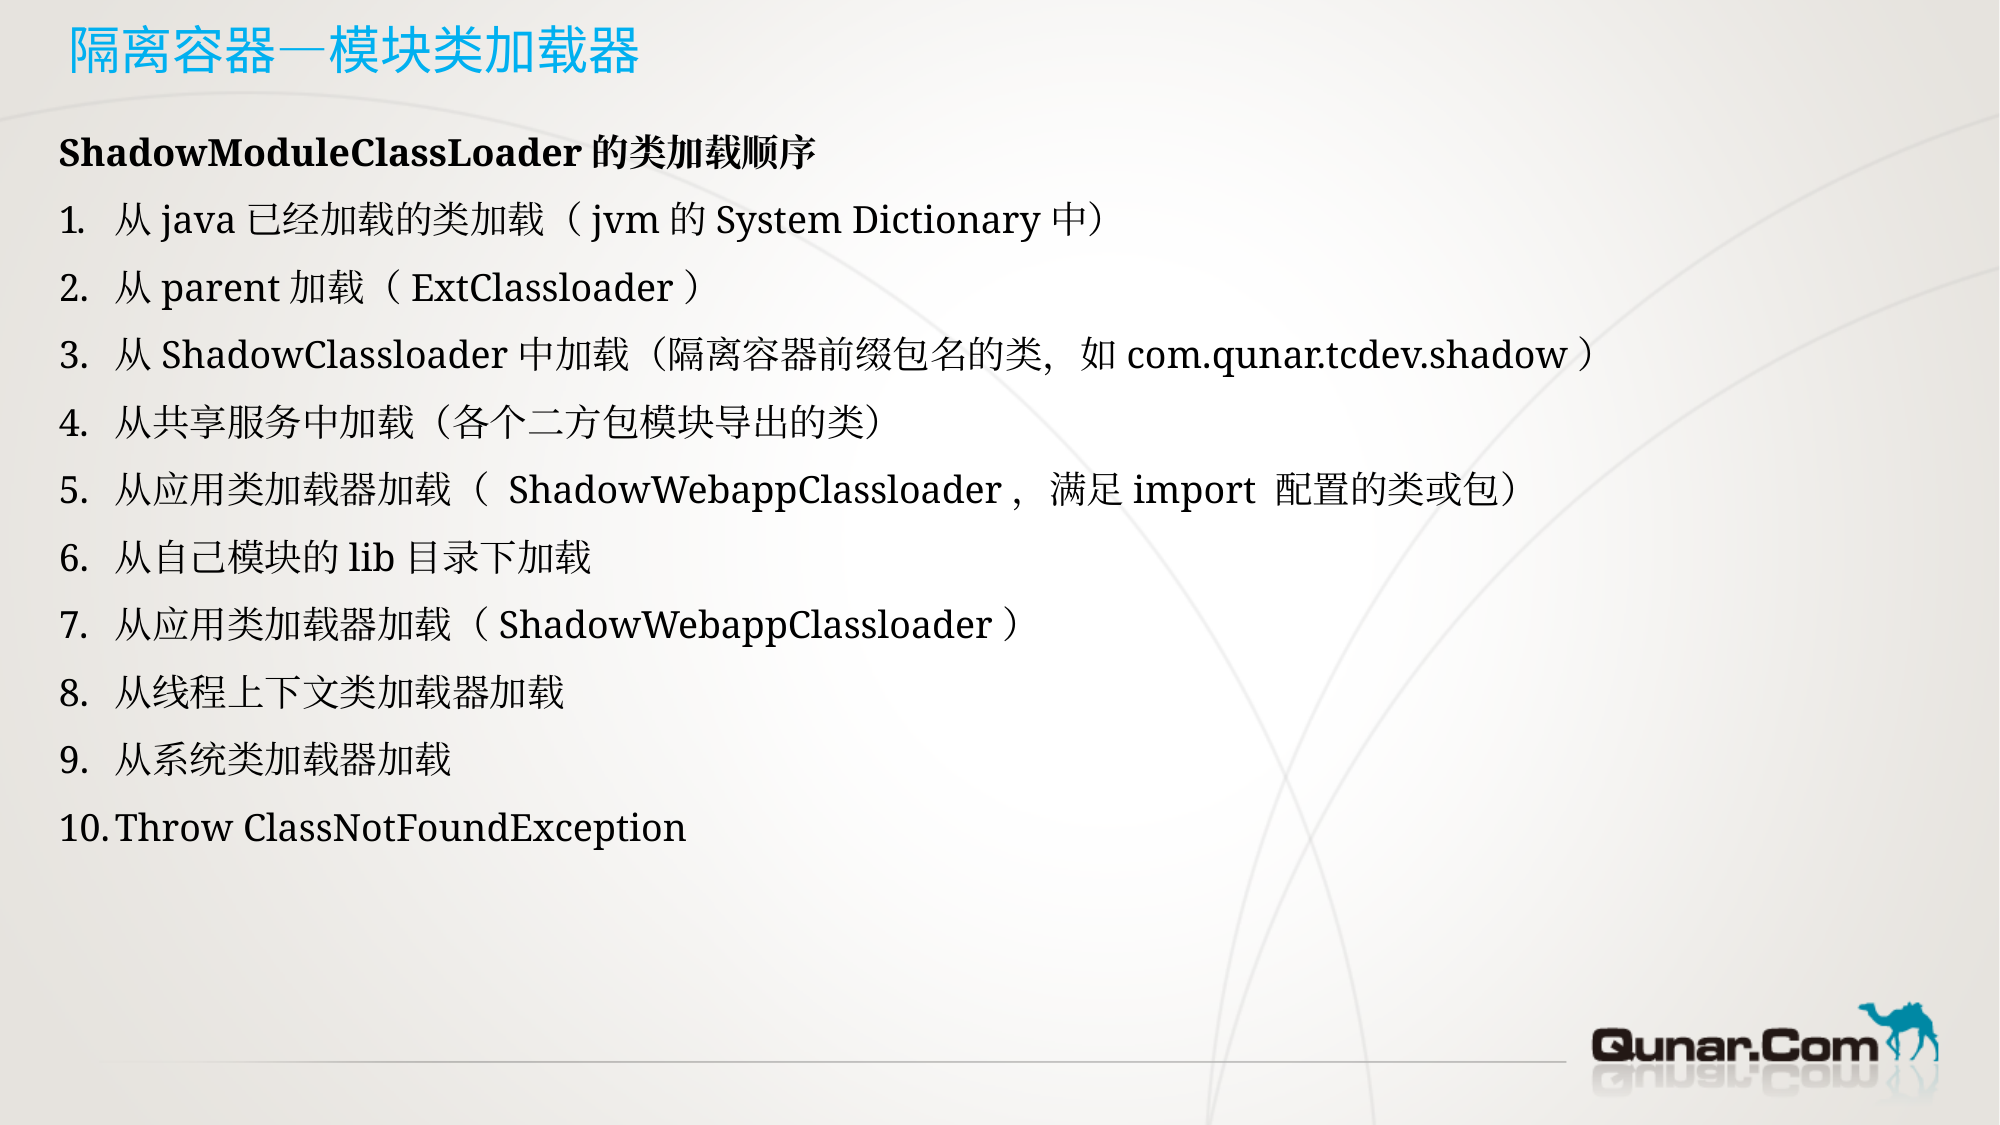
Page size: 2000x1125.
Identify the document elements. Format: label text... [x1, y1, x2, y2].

title 隔离容器—模块类加载器 [42, 7, 1867, 90]
text_box ShadowModuleClassLoader的类加载顺序 从java已经加载的类加载（jvm的System Dictionary中） 从parent加载（ExtClassloader） 从ShadowClassloader中加载（隔离容器前缀包名的类，如com.qunar.tcdev.shadow） 从共享服务中加载（各个二方包模块导出的类） 从应用类加载器加载（ ShadowWebappClassloader，满足import 配置的类或包） 从自己模块的lib目录下加载 从应用类加载器加载（ShadowWebappClassloader） 从线程上下文类加载器加载 从系统类加载器加载 Throw ClassNotFoundException [43, 121, 1867, 857]
picture [0, 0, 2000, 1125]
